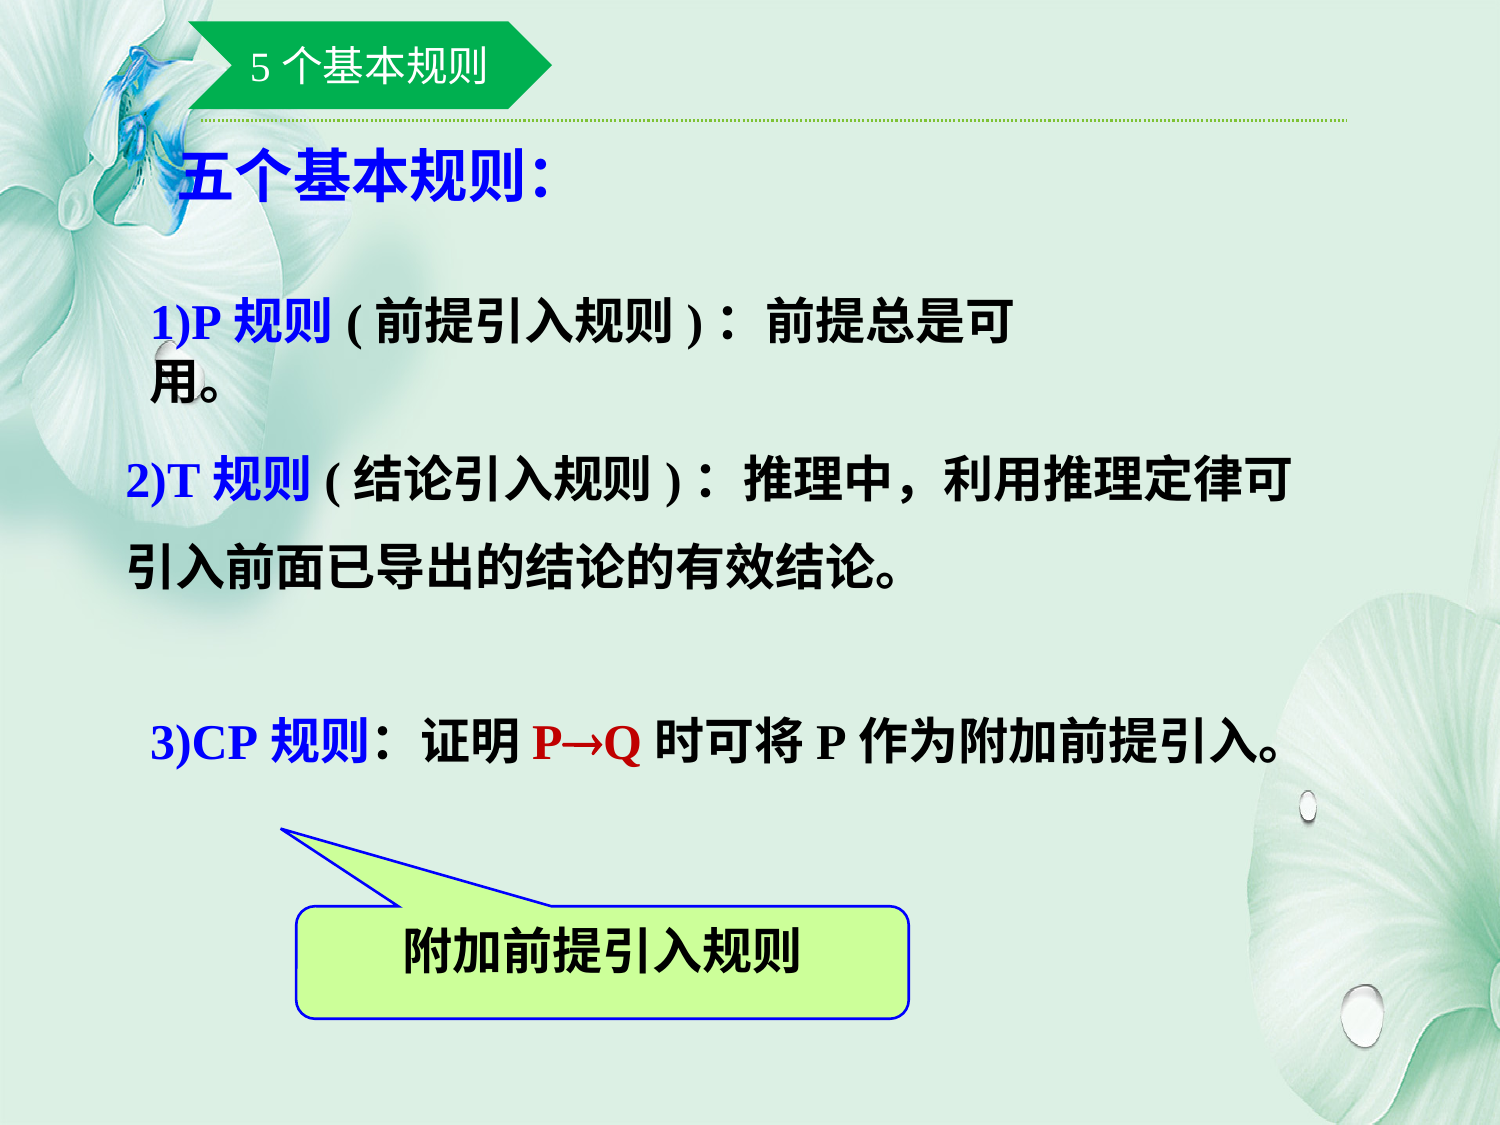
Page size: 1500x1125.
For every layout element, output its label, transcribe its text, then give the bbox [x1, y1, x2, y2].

text_box 2)T规则(结论引入规则)：推理中，利用推理定律可 引入前面已导出的结论的有效结论。 [110, 413, 1309, 603]
text_box 3)CP规则：证明PQ时可将P作为附加前提引入。 [135, 701, 1500, 777]
text_box 五个基本规则： [162, 130, 740, 217]
text_box 附加前提引入规则 [280, 828, 909, 1019]
text_box 5个基本规则 [187, 21, 553, 110]
picture [0, 0, 1500, 1125]
text_box 1)P规则(前提引入规则)：前提总是可用。 [135, 281, 1110, 413]
